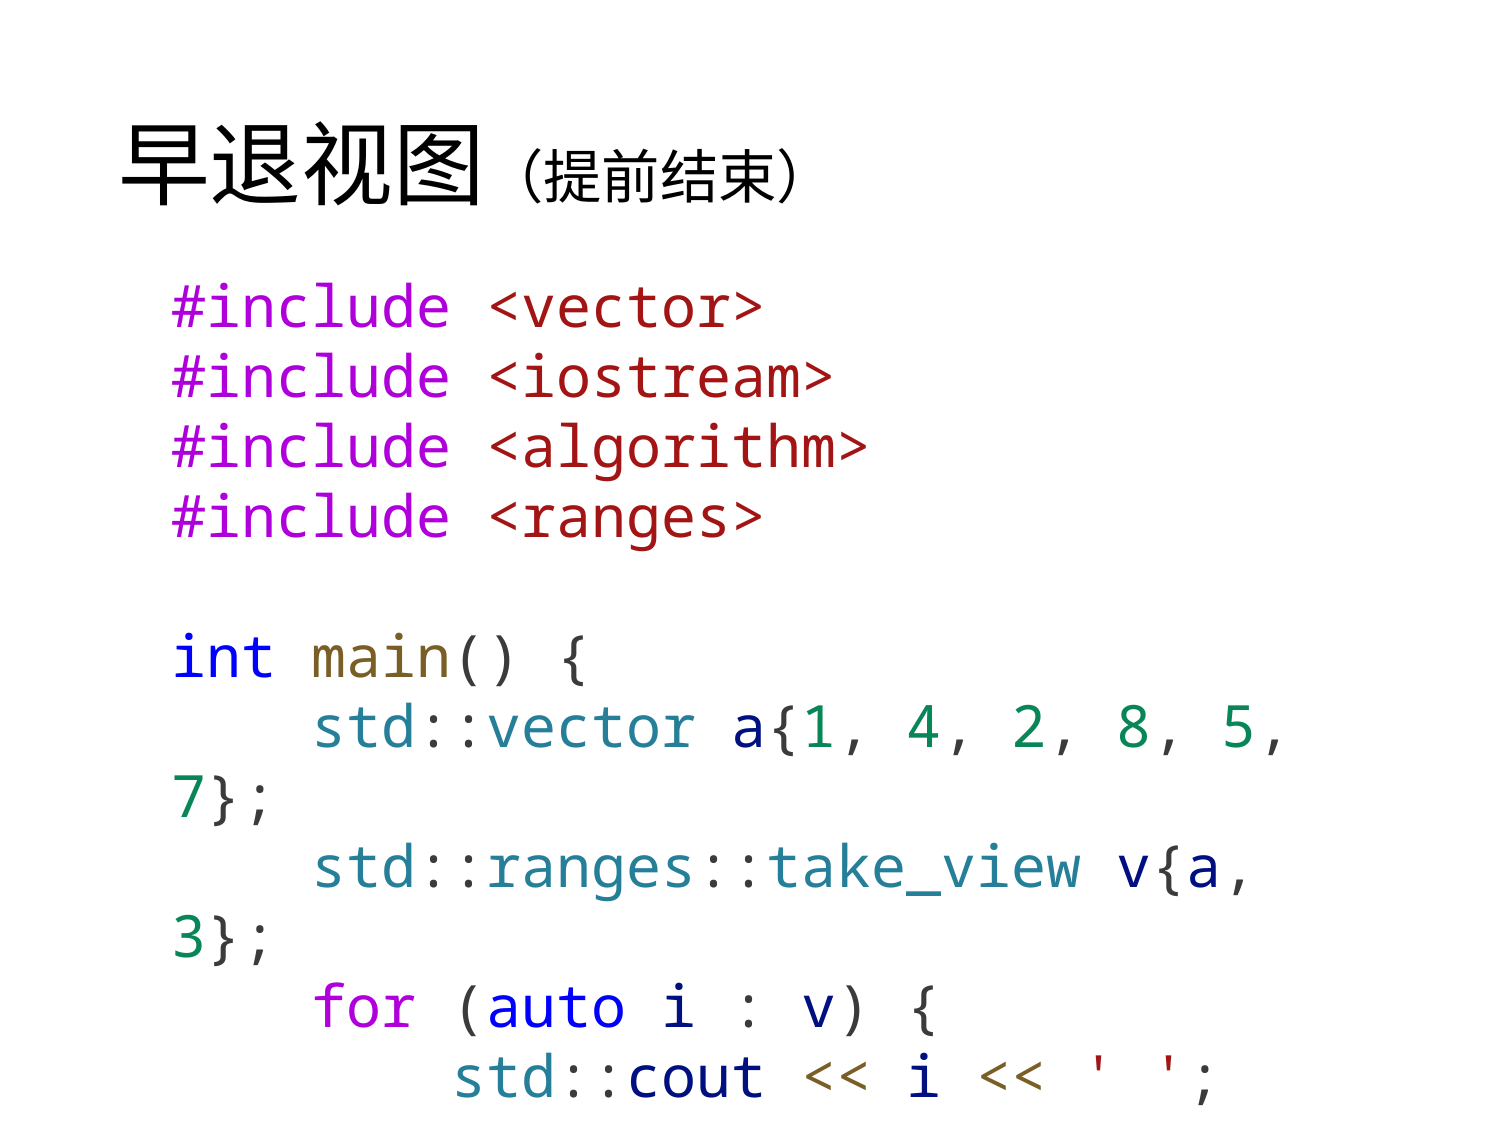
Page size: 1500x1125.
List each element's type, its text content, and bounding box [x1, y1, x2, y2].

title 早退视图（提前结束） [103, 59, 1397, 278]
text_box #include <vector> #include <iostream> #include <algorithm> #include <ranges> int main() { std::vector a{1, 4, 2, 8, 5, 7}; std::ranges::take_view v{a, 3}; for (auto i : v) { std::cout << i << ' '; } } [156, 261, 1343, 1125]
